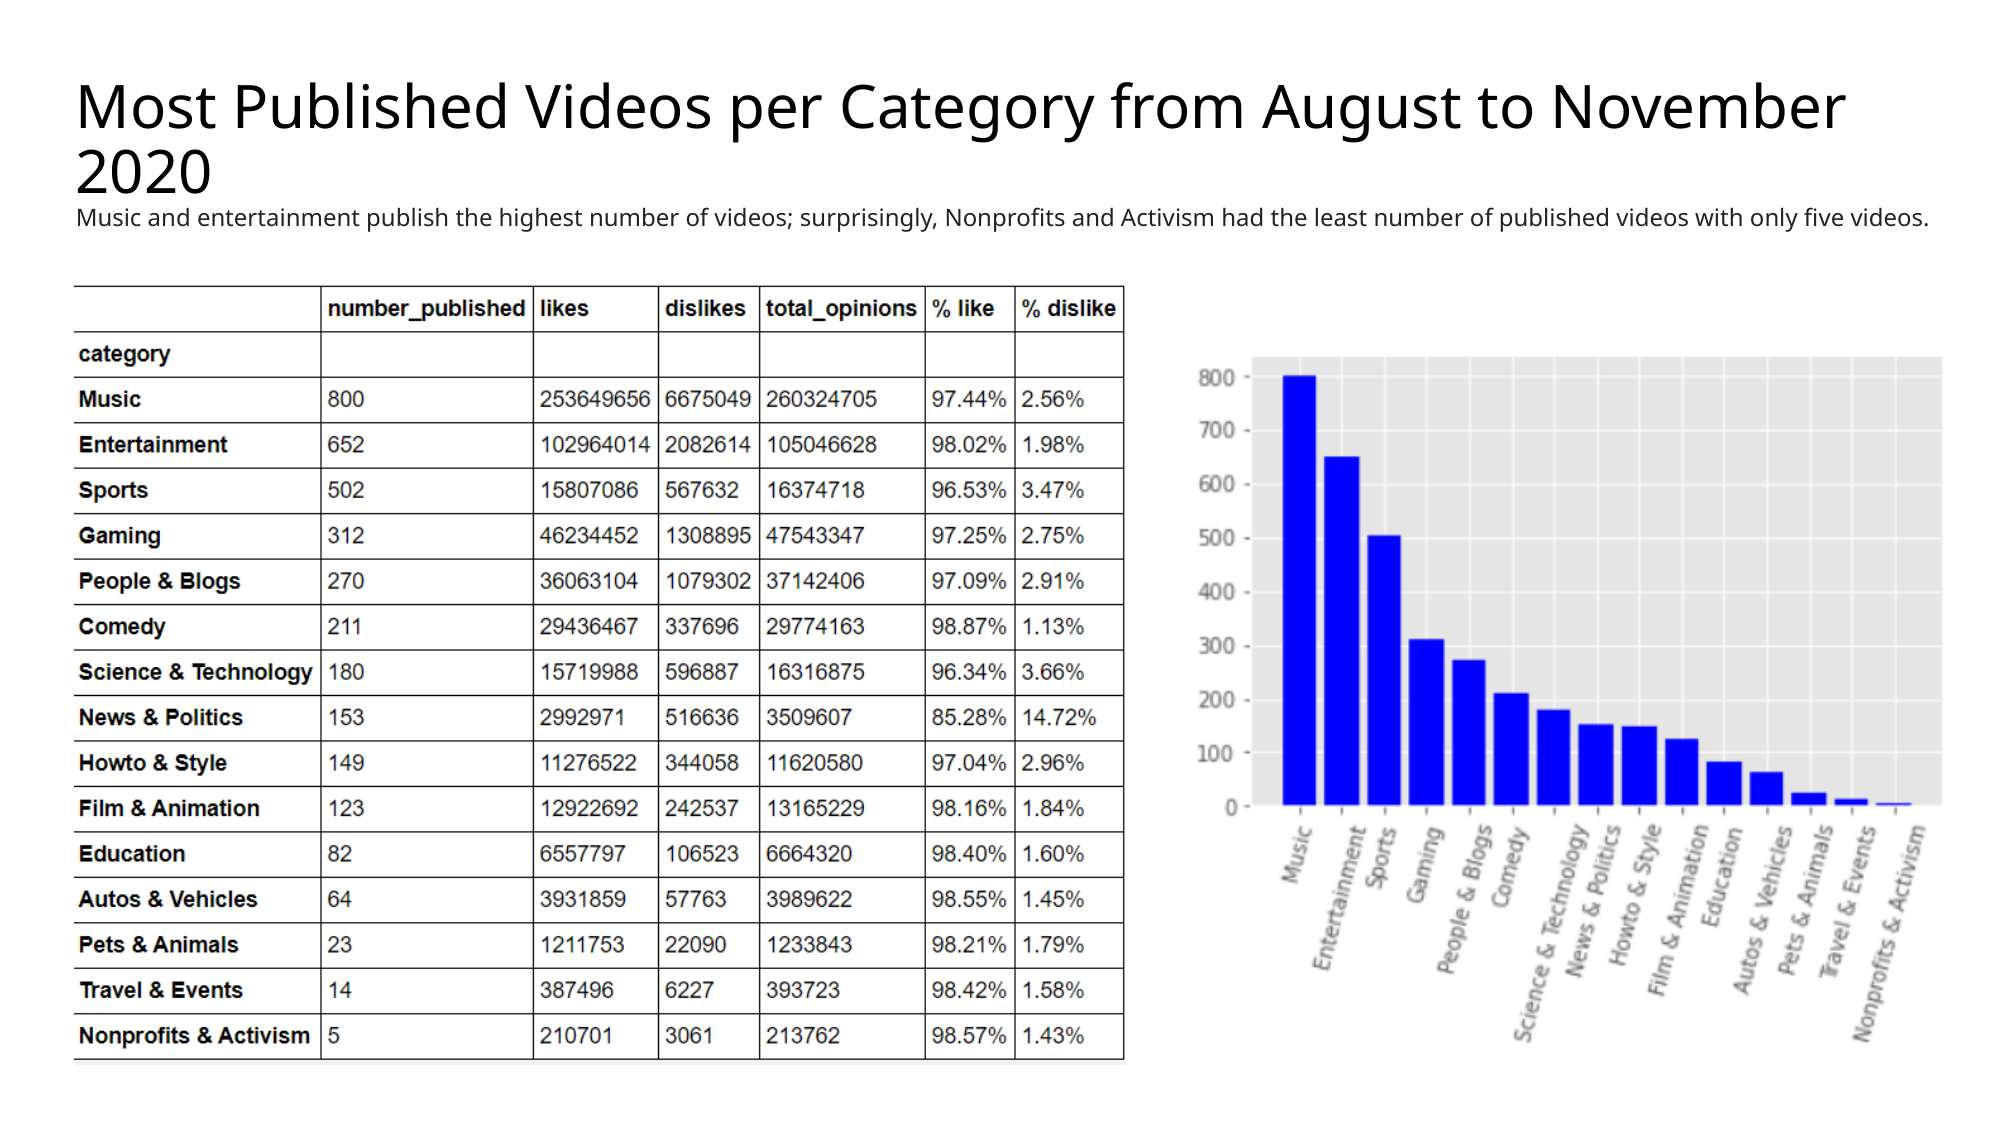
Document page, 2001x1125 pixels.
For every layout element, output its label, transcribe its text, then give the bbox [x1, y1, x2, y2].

title Most Published Videos per Category from August to November 2020 Music and entertainment publish the highest number of videos; surprisingly, Nonprofits and Activism had the least number of published videos with only five videos. [60, 59, 2000, 278]
picture [74, 277, 1127, 1066]
picture [1172, 334, 2000, 1072]
